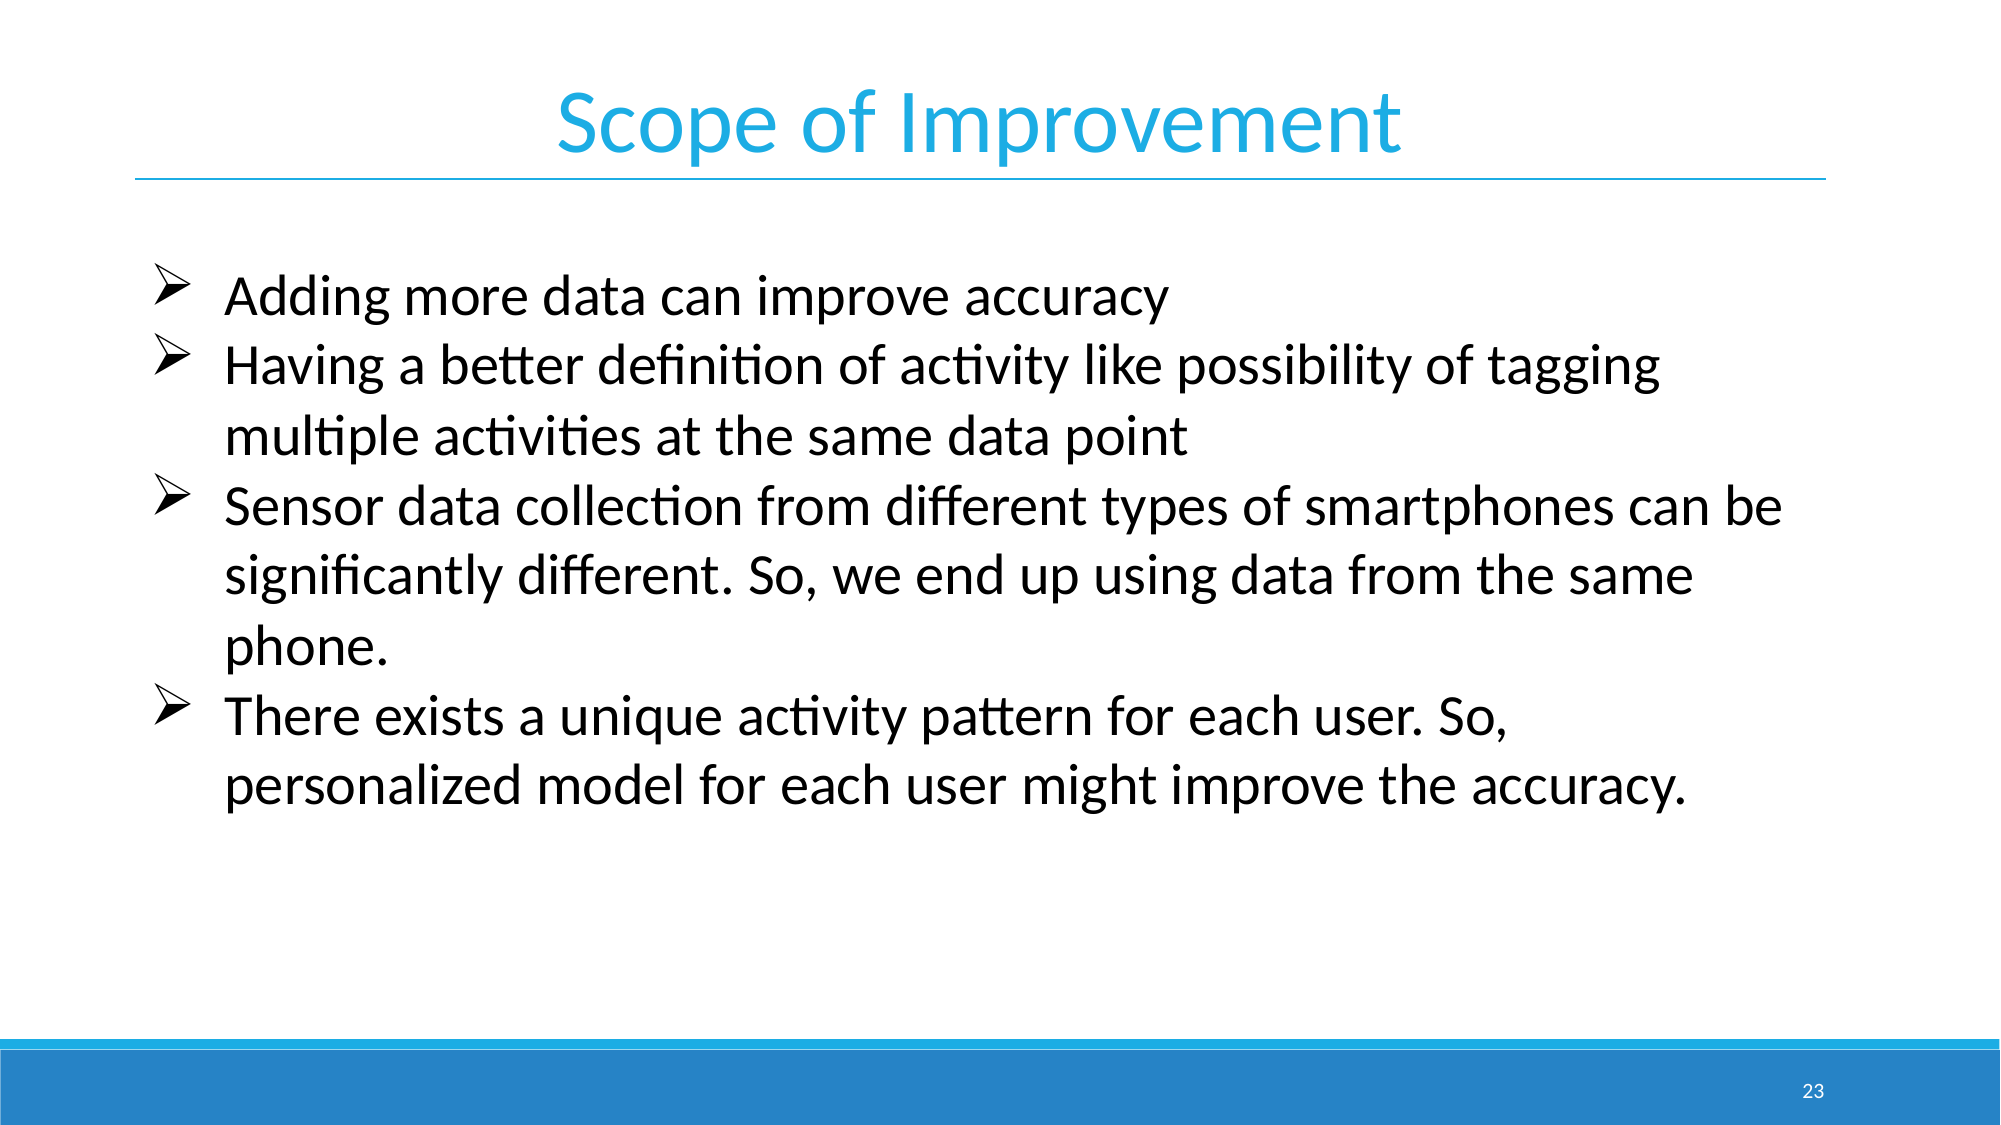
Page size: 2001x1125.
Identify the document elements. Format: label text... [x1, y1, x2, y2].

text_box Adding more data can improve accuracy Having a better definition of activity like possibility of tagging multiple activities at the same data point Sensor data collection from different types of smartphones can be significantly different. So, we end up using data from the same phone. There exists a unique activity pattern for each user. So, personalized model for each user might improve the accuracy. [134, 249, 1826, 824]
slide_number 23 [1624, 1059, 1840, 1120]
text_box Scope of Improvement [158, 53, 1803, 176]
